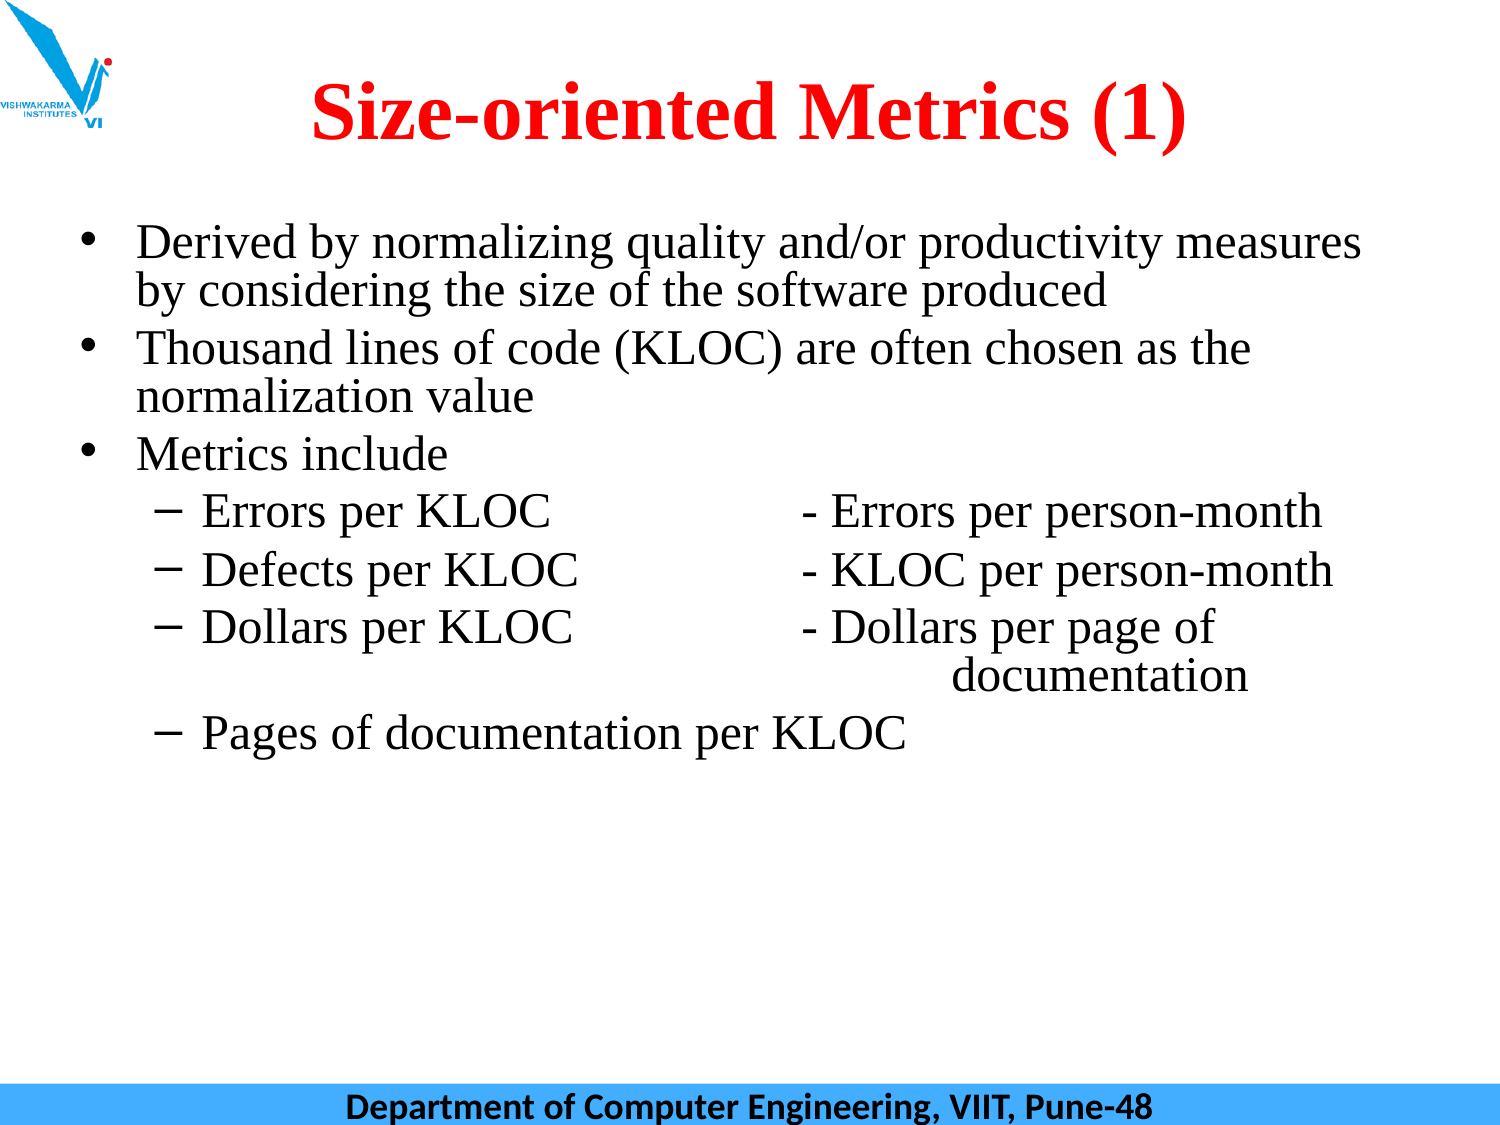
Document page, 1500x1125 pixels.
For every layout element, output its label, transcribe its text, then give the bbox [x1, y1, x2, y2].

text_box Department of Computer Engineering, VIIT, Pune-48 [0, 1082, 1500, 1125]
title Size-oriented Metrics (1) [112, 37, 1388, 175]
list Derived by normalizing quality and/or productivity measures by considering the size of the software produced Thousand lines of code (KLOC) are often chosen as the normalization value Metrics include Errors per KLOC - Errors per person-month Defects per KLOC - KLOC per person-month Dollars per KLOC - Dollars per page of documentation Pages of documentation per KLOC [64, 212, 1438, 888]
picture [0, 0, 119, 135]
